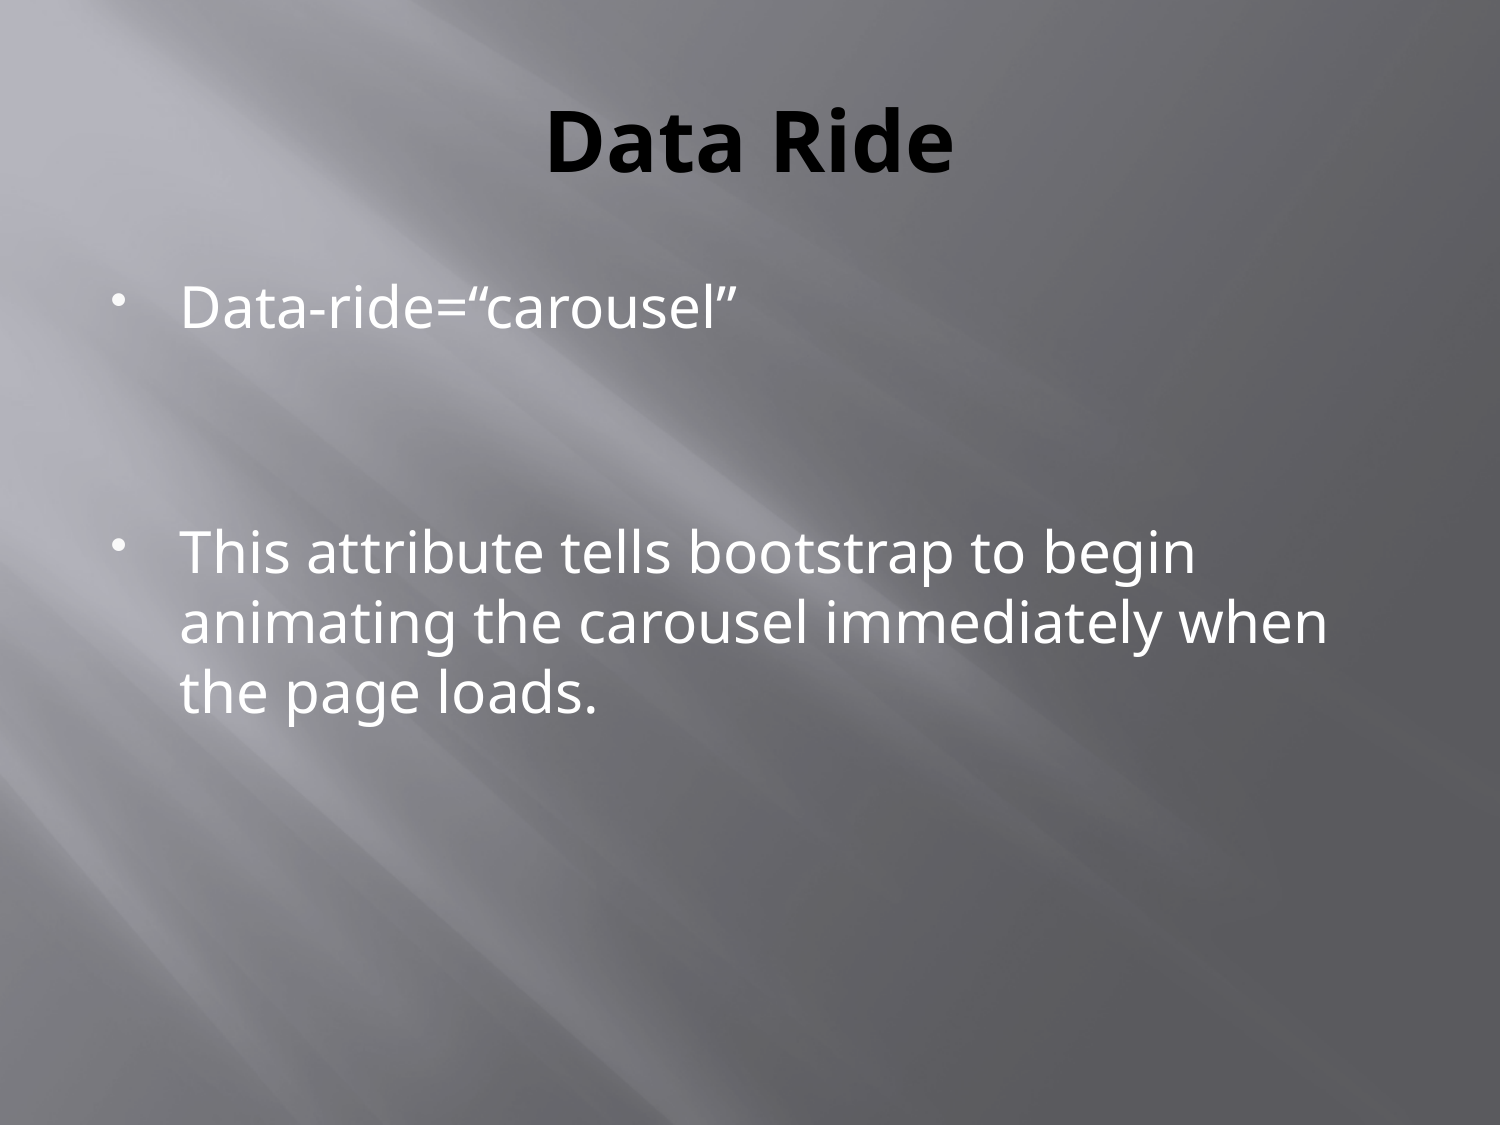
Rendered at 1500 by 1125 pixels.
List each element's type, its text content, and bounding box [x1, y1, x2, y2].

list Data-ride=“carousel” This attribute tells bootstrap to begin animating the carousel immediately when the page loads. [75, 262, 1425, 1035]
title Data Ride [75, 45, 1425, 233]
